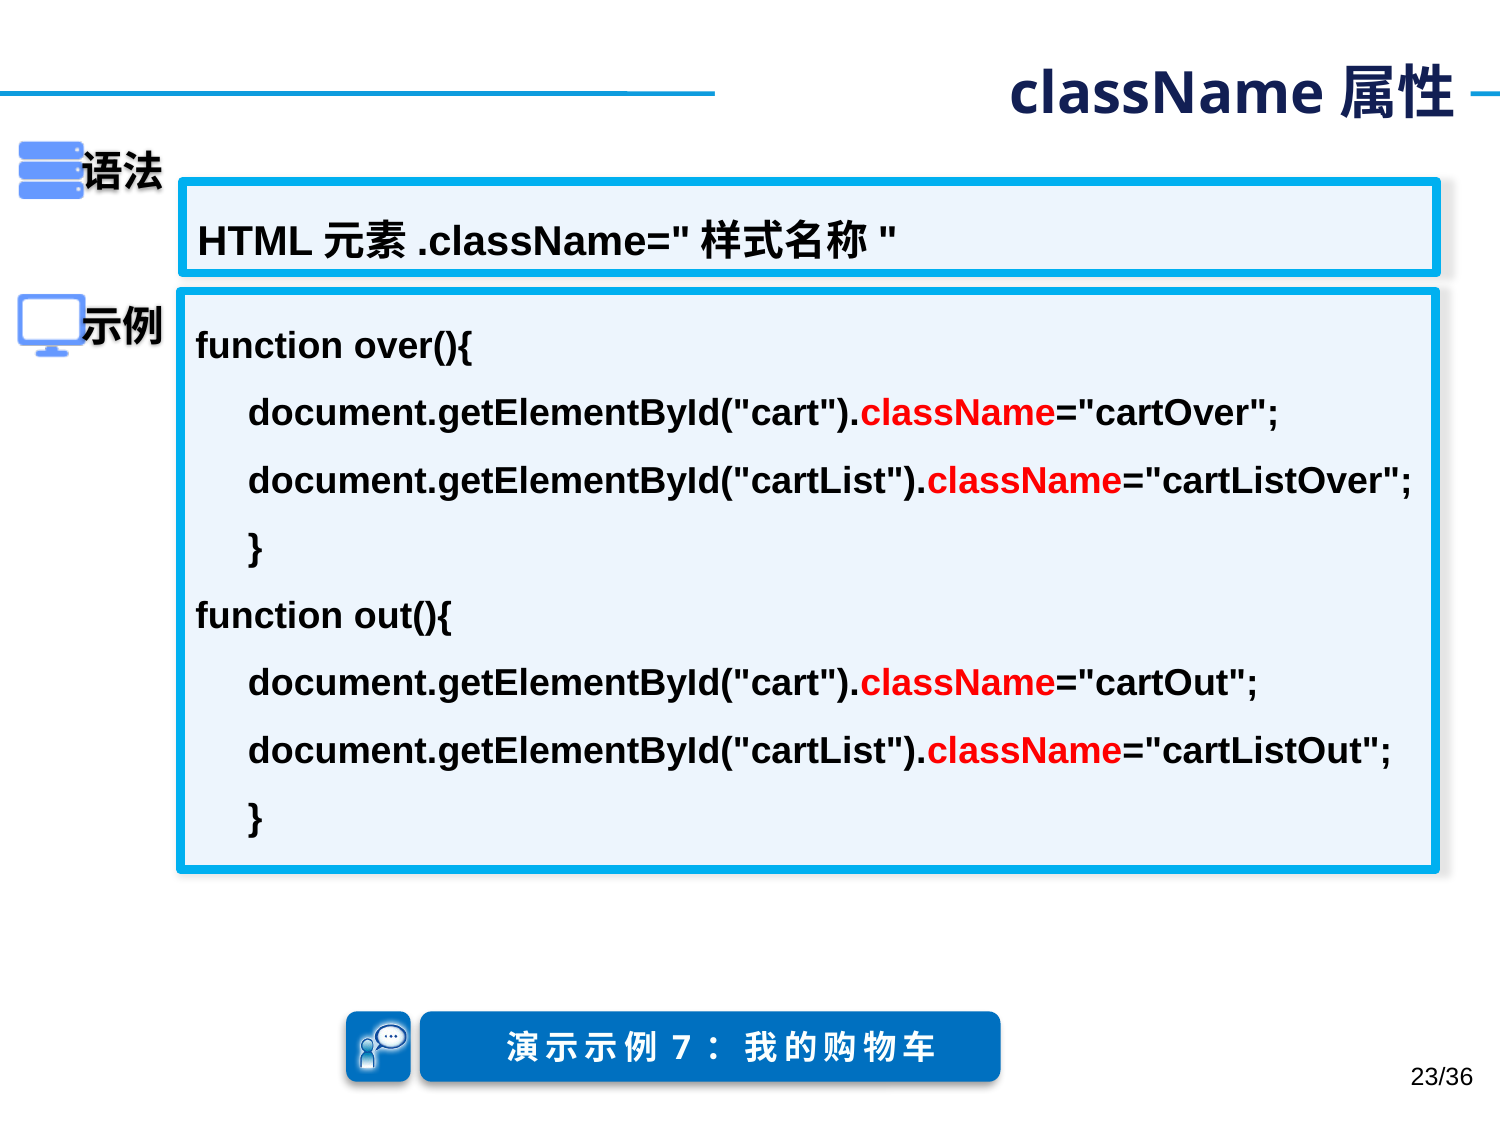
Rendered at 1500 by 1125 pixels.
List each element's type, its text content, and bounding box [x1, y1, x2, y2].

text_box function over(){ document.getElementById("cart").className="cartOver"; document.getElementById("cartList").className="cartListOver"; } function out(){ document.getElementById("cart").className="cartOut"; document.getElementById("cartList").className="cartListOut"; } [180, 290, 1436, 870]
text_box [16, 290, 181, 359]
slide_number 23/36 [1138, 1053, 1489, 1114]
title className属性 [714, 46, 1471, 133]
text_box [16, 136, 181, 204]
list HTML元素.className="样式名称" [182, 181, 1437, 273]
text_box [345, 1011, 1001, 1082]
